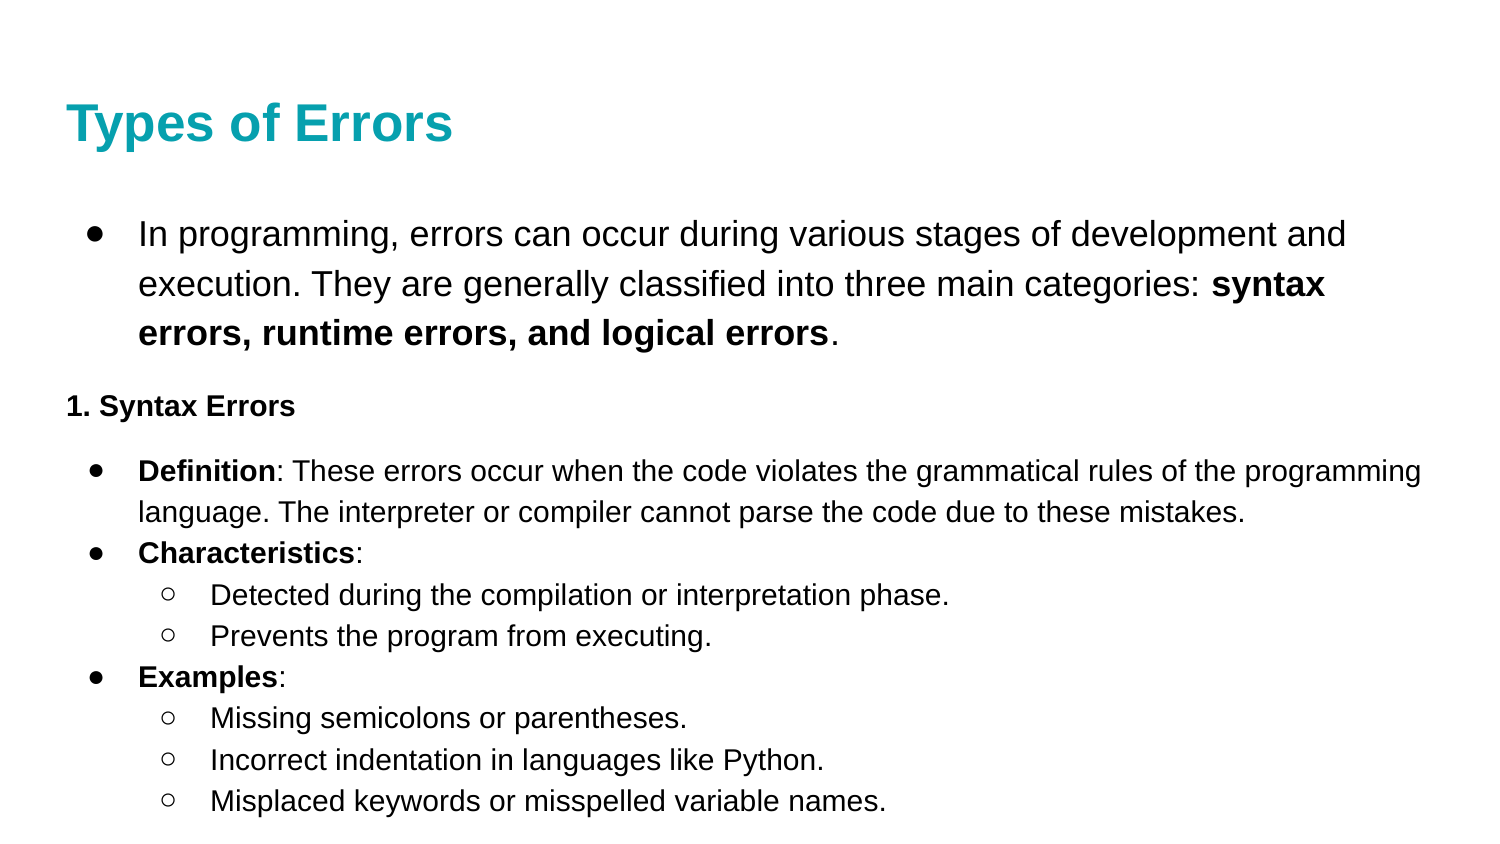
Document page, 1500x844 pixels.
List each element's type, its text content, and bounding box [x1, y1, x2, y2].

title Types of Errors [51, 72, 1449, 167]
list In programming, errors can occur during various stages of development and execution. They are generally classified into three main categories: syntax errors, runtime errors, and logical errors. 1. Syntax Errors Definition: These errors occur when the code violates the grammatical rules of the programming language. The interpreter or compiler cannot parse the code due to these mistakes. Characteristics: Detected during the compilation or interpretation phase. Prevents the program from executing. Examples: Missing semicolons or parentheses. Incorrect indentation in languages like Python. Misplaced keywords or misspelled variable names. [51, 189, 1449, 844]
